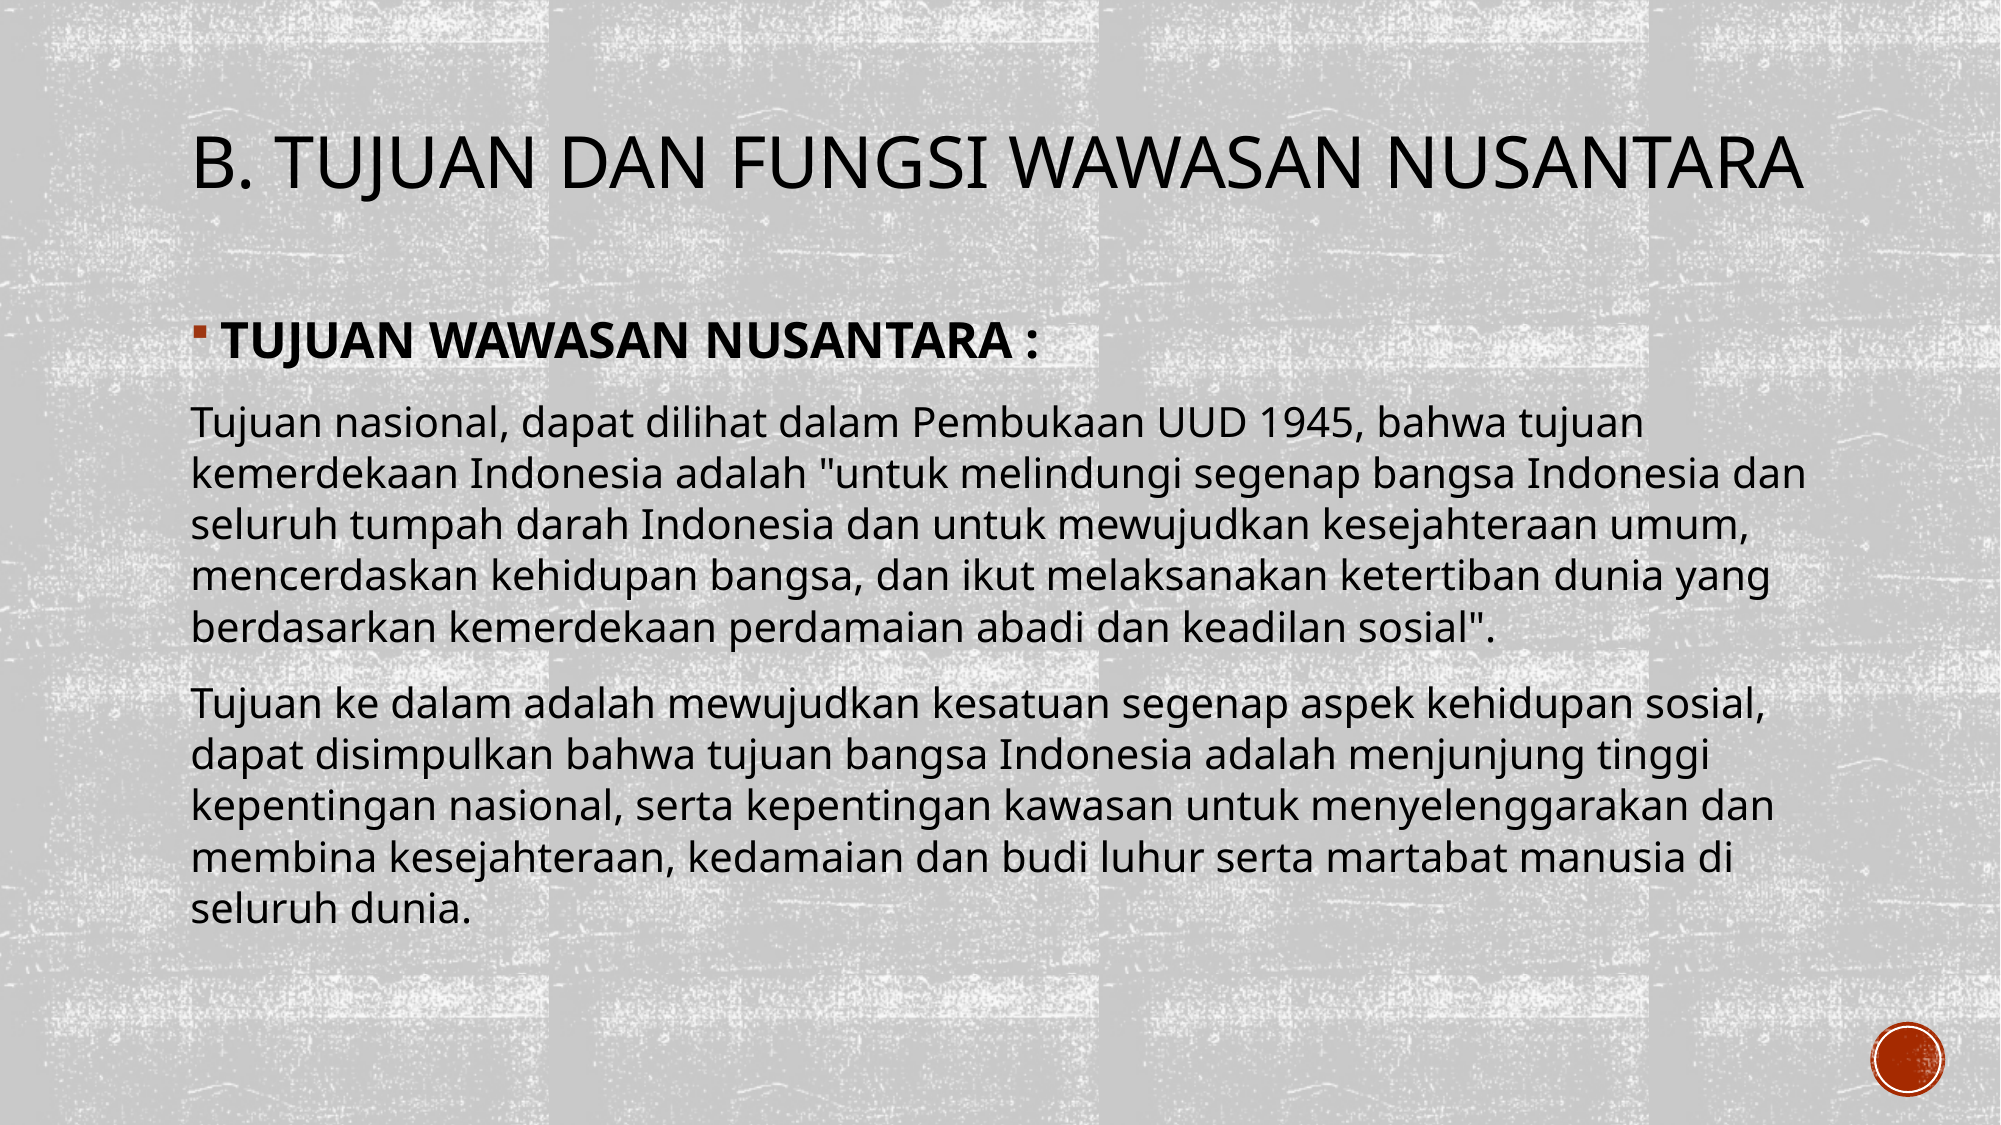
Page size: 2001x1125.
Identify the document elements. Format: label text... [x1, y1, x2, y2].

title b. Tujuan dan Fungsi Wawasan Nusantara [175, 79, 1826, 302]
list TUJUAN WAWASAN NUSANTARA : Tujuan nasional, dapat dilihat dalam Pembukaan UUD 1945, bahwa tujuan kemerdekaan Indonesia adalah "untuk melindungi segenap bangsa Indonesia dan seluruh tumpah darah Indonesia dan untuk mewujudkan kesejahteraan umum, mencerdaskan kehidupan bangsa, dan ikut melaksanakan ketertiban dunia yang berdasarkan kemerdekaan perdamaian abadi dan keadilan sosial". Tujuan ke dalam adalah mewujudkan kesatuan segenap aspek kehidupan sosial, dapat disimpulkan bahwa tujuan bangsa Indonesia adalah menjunjung tinggi kepentingan nasional, serta kepentingan kawasan untuk menyelenggarakan dan membina kesejahteraan, kedamaian dan budi luhur serta martabat manusia di seluruh dunia. [175, 302, 1882, 1013]
